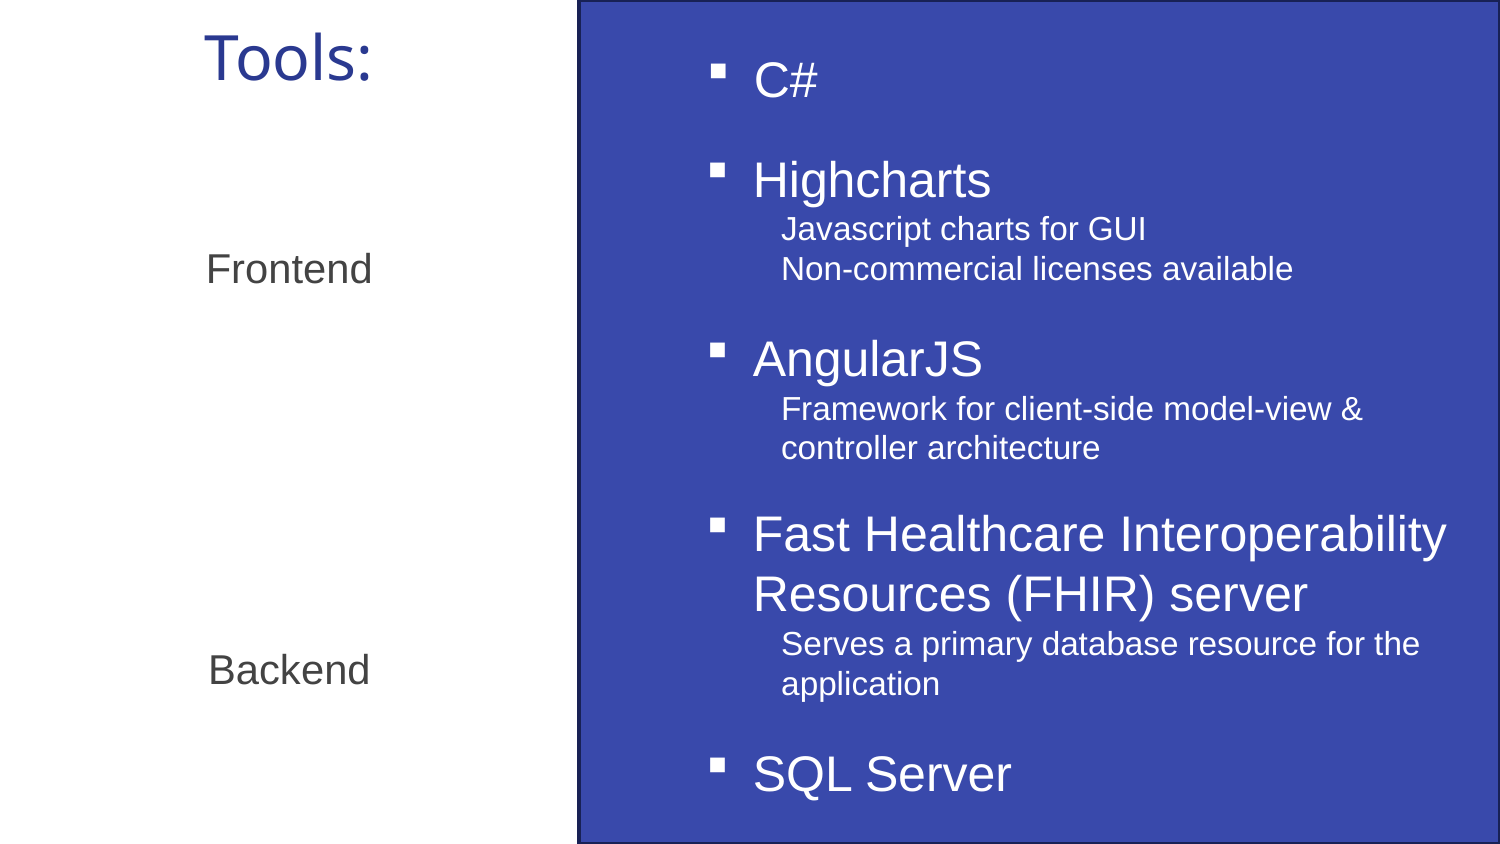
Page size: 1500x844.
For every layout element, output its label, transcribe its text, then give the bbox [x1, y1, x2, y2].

text_box Backend [0, 628, 578, 756]
text_box Frontend [0, 227, 578, 354]
text_box Highcharts Javascript charts for GUI Non-commercial licenses available AngularJS Framework for client-side model-view & controller architecture [578, 139, 1500, 554]
text_box Fast Healthcare Interoperability Resources (FHIR) server Serves a primary database resource for the application SQL Server [578, 554, 1500, 844]
text_box C# [579, 0, 1500, 195]
title Tools: [0, 0, 579, 108]
